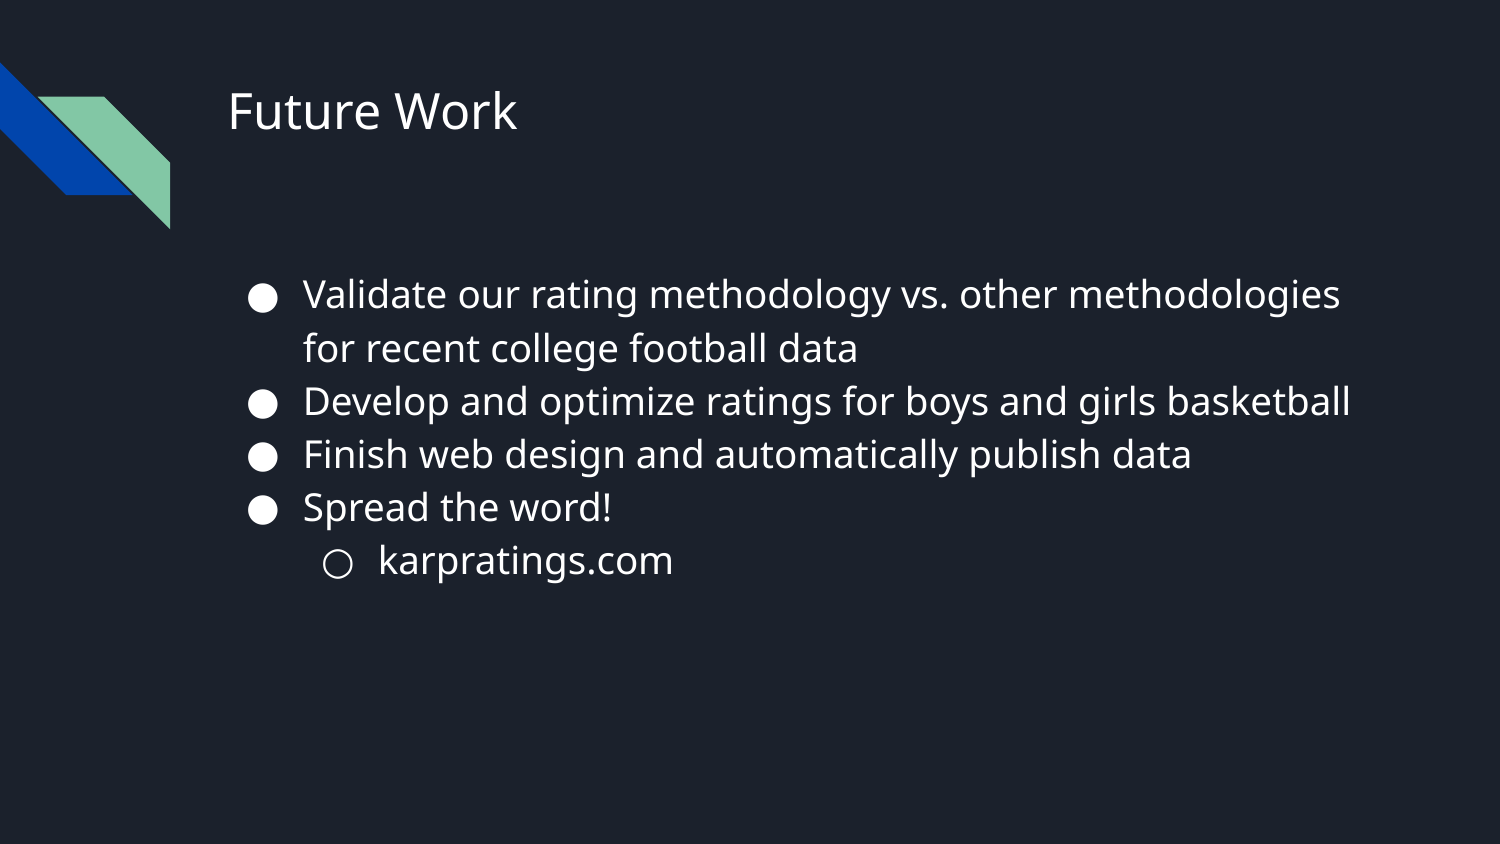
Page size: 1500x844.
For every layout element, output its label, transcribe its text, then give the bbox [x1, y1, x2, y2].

list Validate our rating methodology vs. other methodologies for recent college football data Develop and optimize ratings for boys and girls basketball Finish web design and automatically publish data Spread the word! karpratings.com [212, 168, 1368, 647]
title Future Work [212, 64, 1368, 168]
